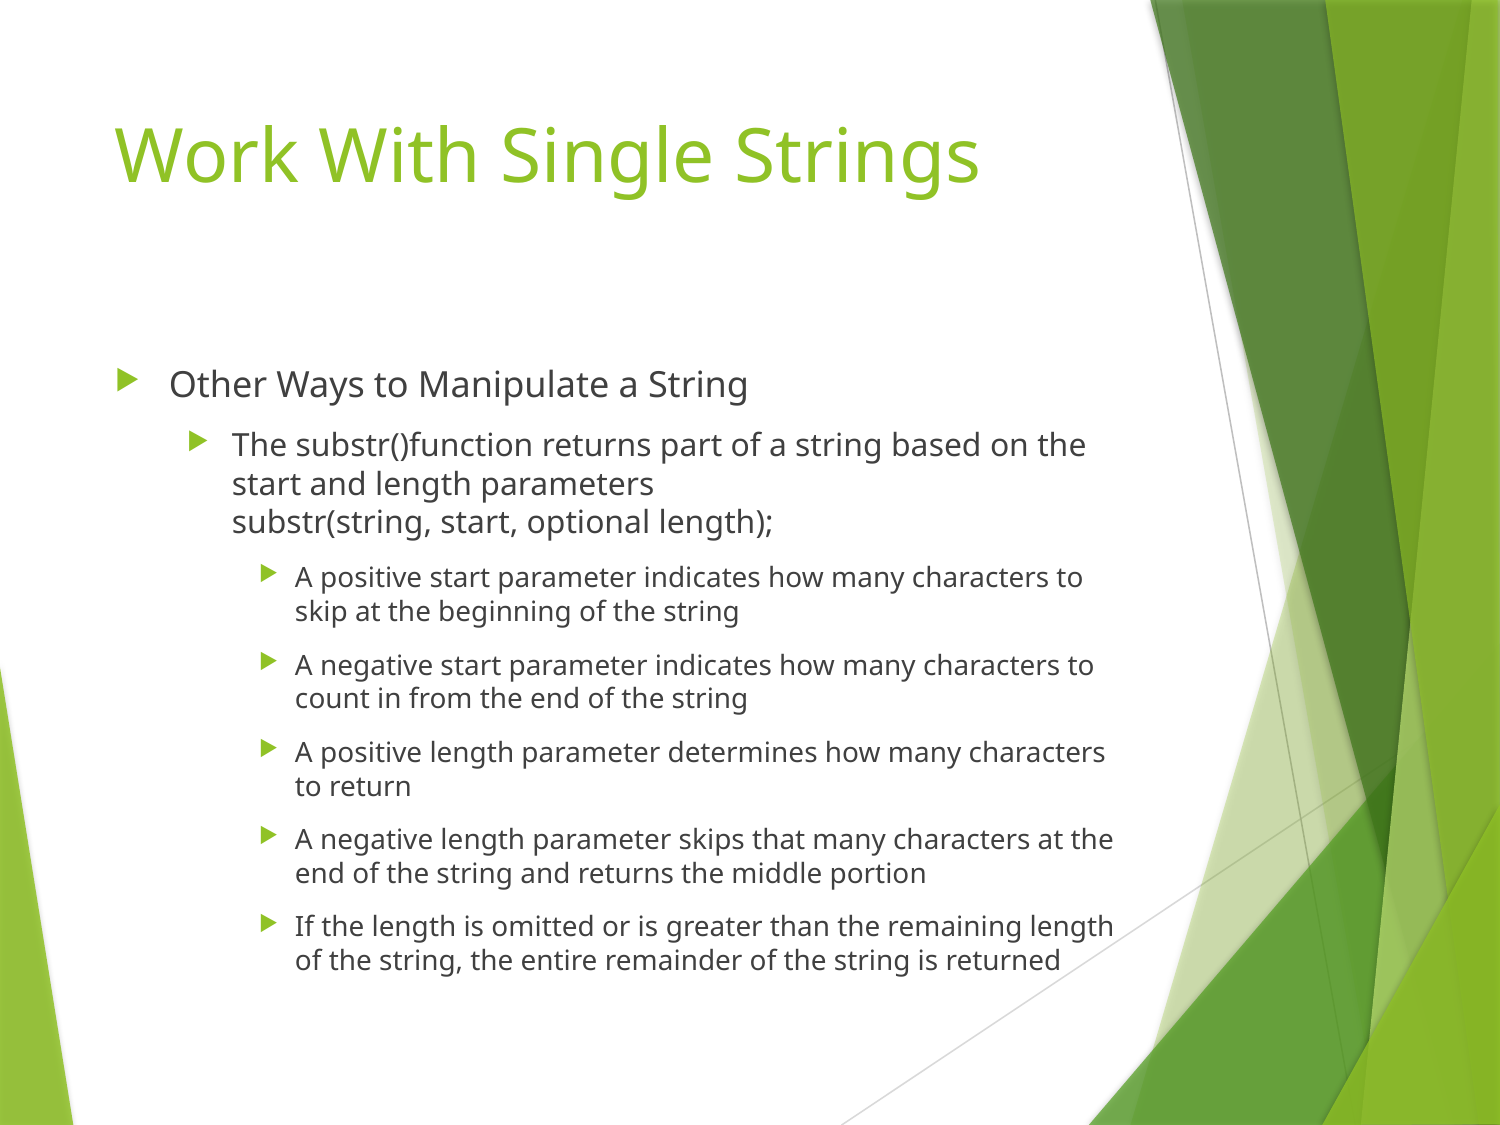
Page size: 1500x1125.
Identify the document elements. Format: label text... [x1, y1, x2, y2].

list Other Ways to Manipulate a String The substr()function returns part of a string based on the start and length parameters substr(string, start, optional length); A positive start parameter indicates how many characters to skip at the beginning of the string A negative start parameter indicates how many characters to count in from the end of the string A positive length parameter determines how many characters to return A negative length parameter skips that many characters at the end of the string and returns the middle portion If the length is omitted or is greater than the remaining length of the string, the entire remainder of the string is returned [99, 354, 1142, 992]
title Work With Single Strings [99, 99, 1142, 317]
